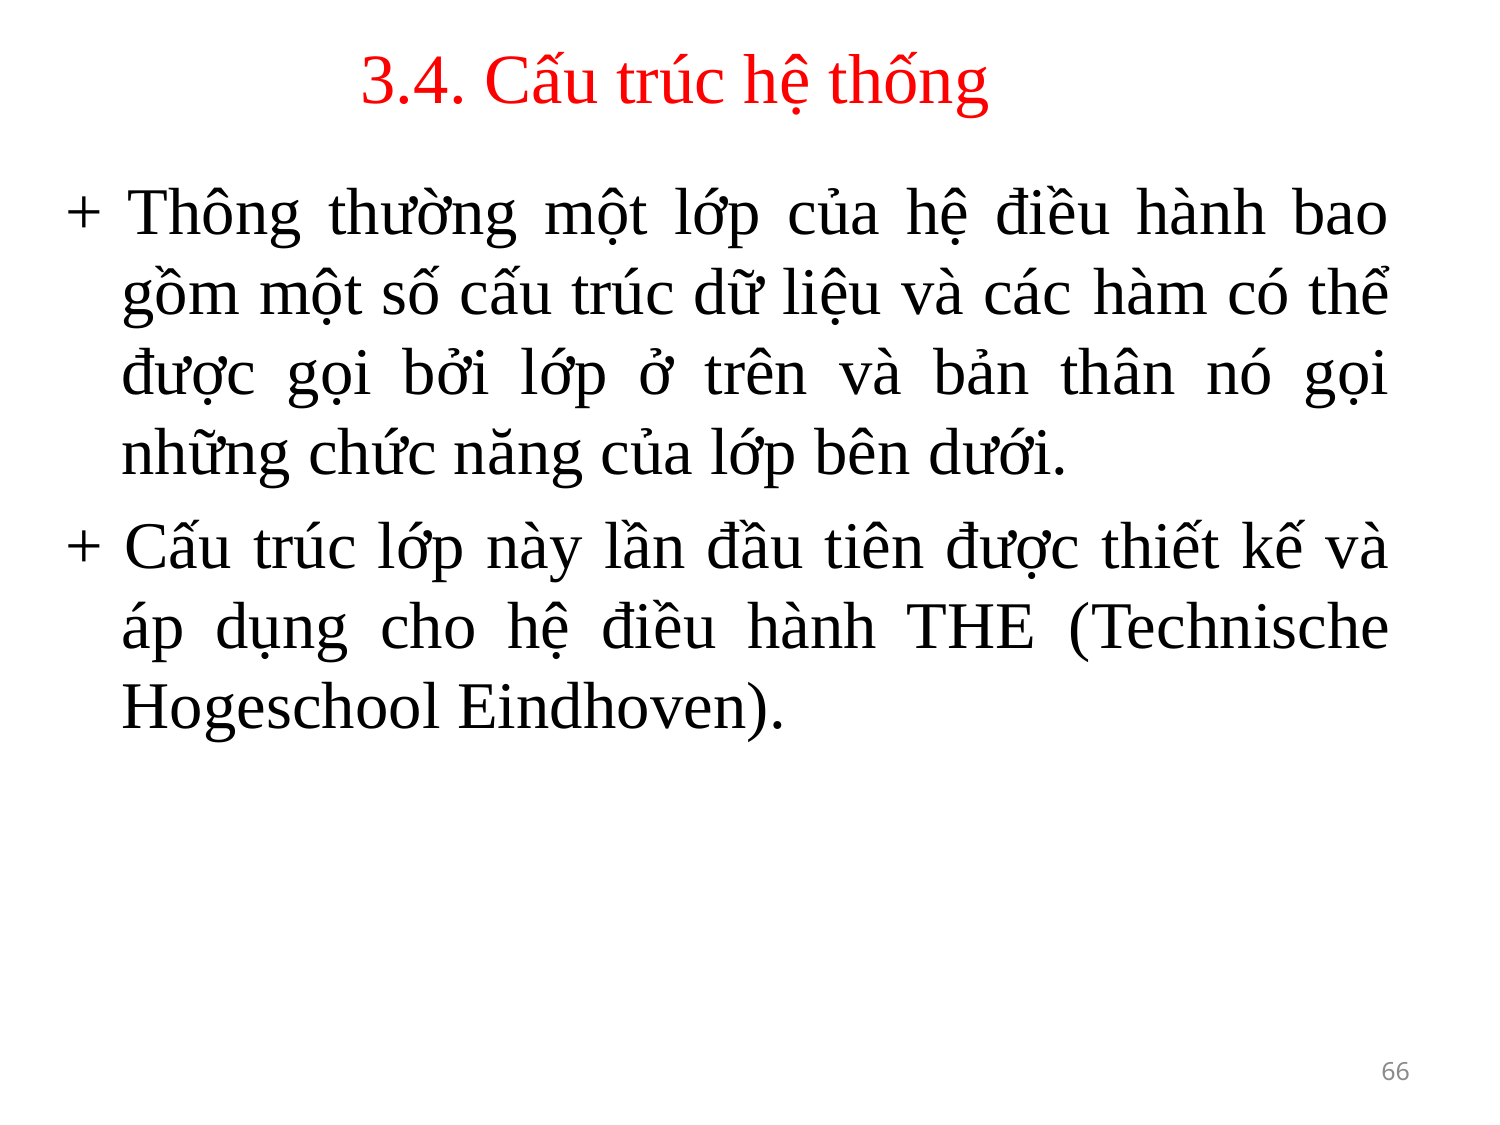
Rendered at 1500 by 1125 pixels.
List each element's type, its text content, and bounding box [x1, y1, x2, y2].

list + Thông thường một lớp của hệ điều hành bao gồm một số cấu trúc dữ liệu và các hàm có thể được gọi bởi lớp ở trên và bản thân nó gọi những chức năng của lớp bên dưới. + Cấu trúc lớp này lần đầu tiên được thiết kế và áp dụng cho hệ điều hành THE (Technische Hogeschool Eindhoven). [50, 160, 1407, 949]
slide_number 66 [1074, 1042, 1425, 1103]
title 3.4. Cấu trúc hệ thống [112, 24, 1240, 126]
